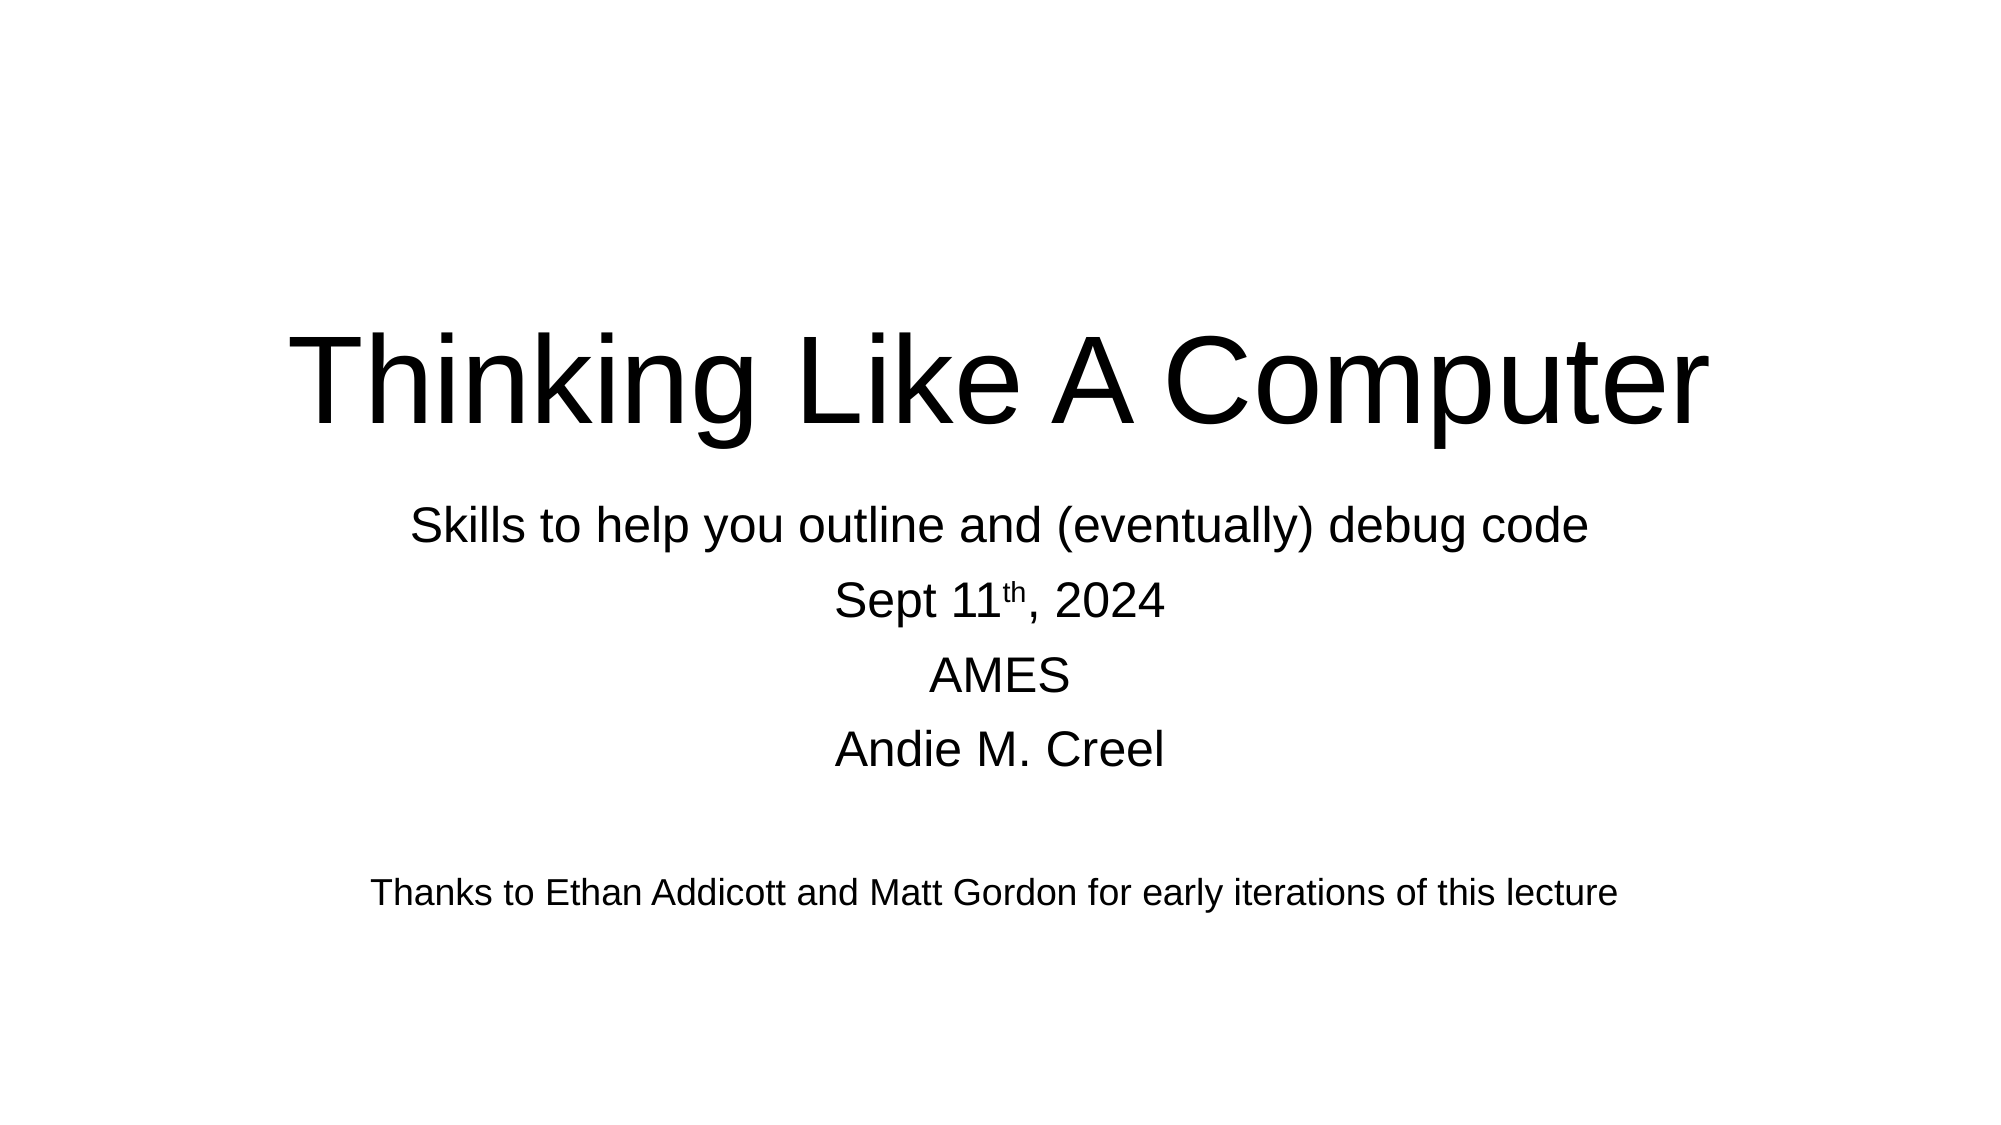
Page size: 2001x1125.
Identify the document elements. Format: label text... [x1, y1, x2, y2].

title Thinking Like A Computer [249, 66, 1750, 459]
subtitle Skills to help you outline and (eventually) debug code Sept 11th, 2024 AMES Andie M. Creel Thanks to Ethan Addicott and Matt Gordon for early iterations of this lecture [249, 491, 1750, 995]
